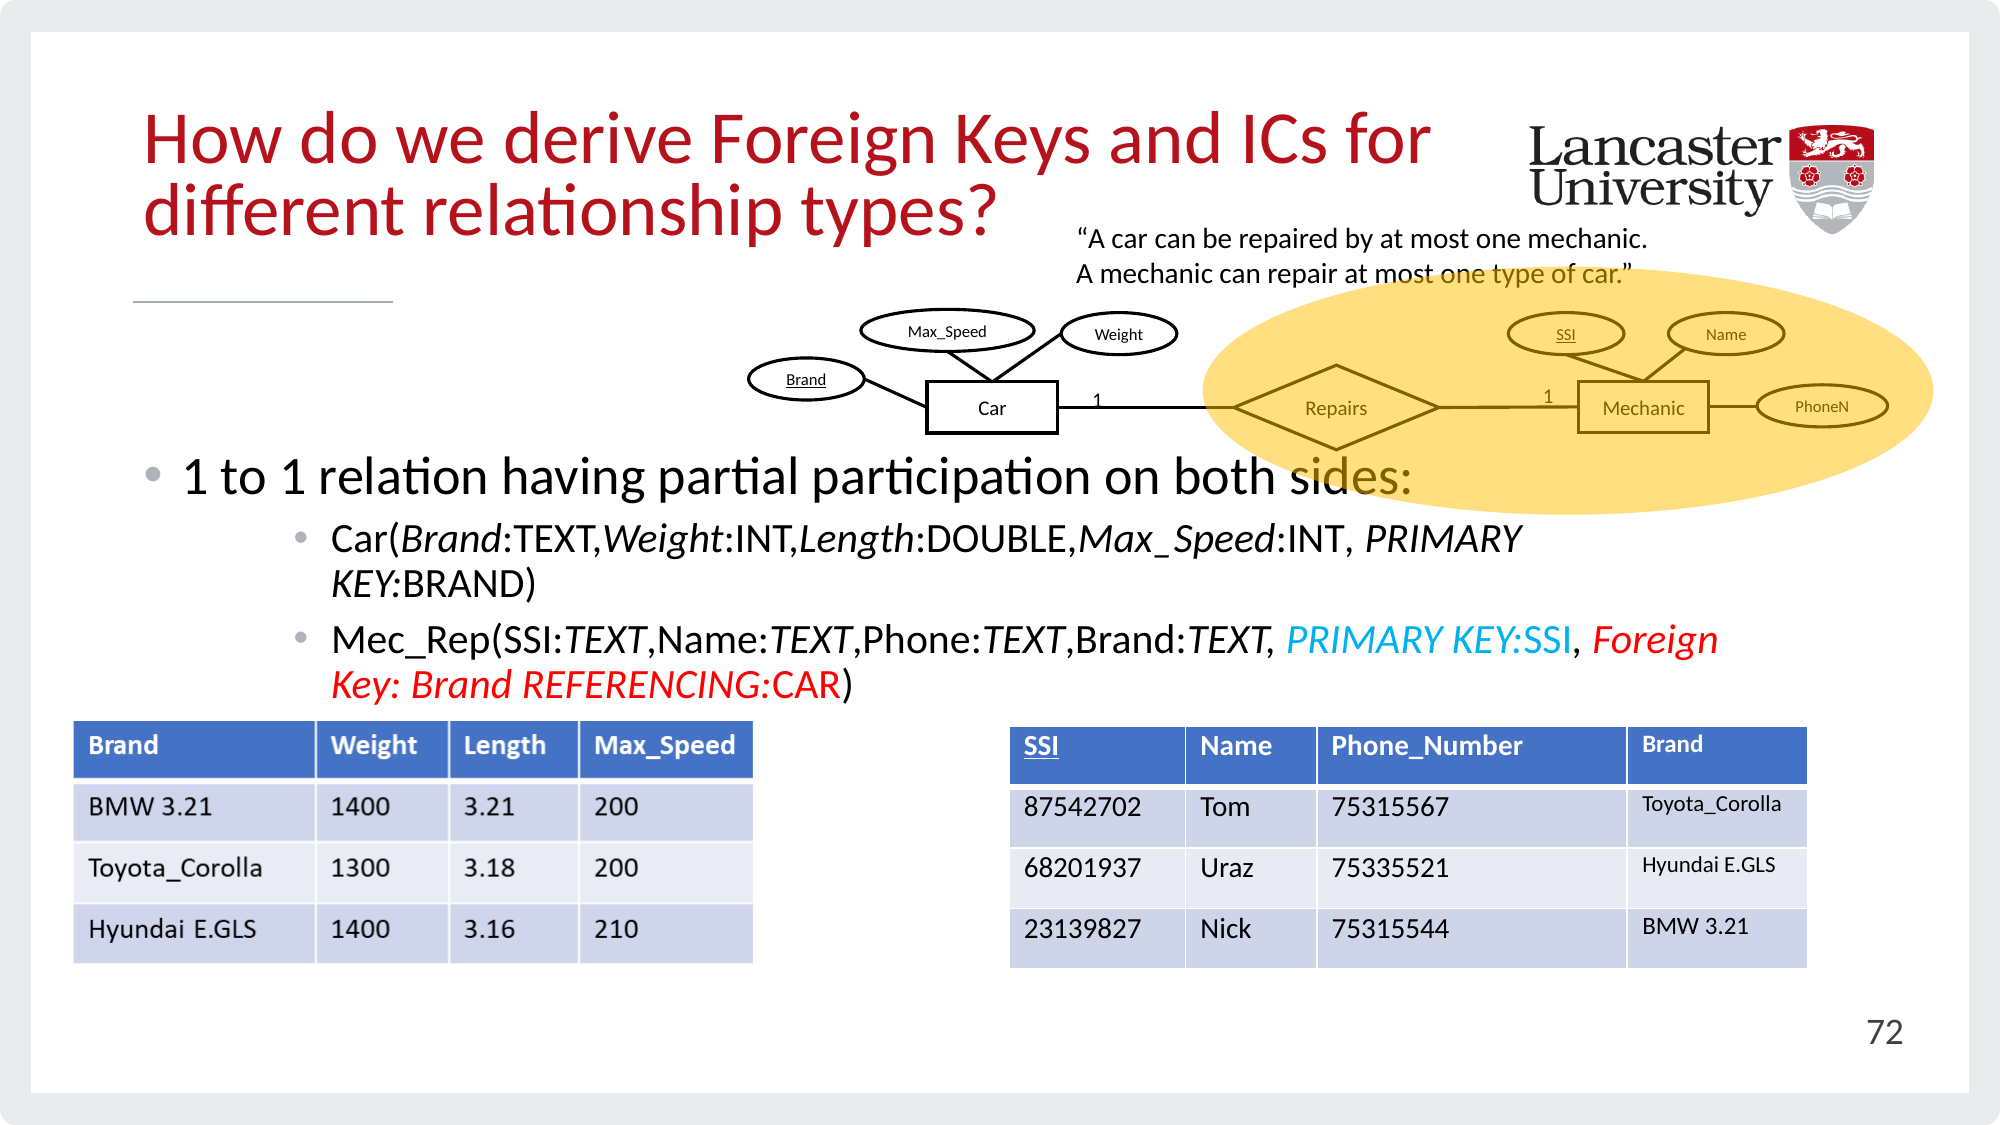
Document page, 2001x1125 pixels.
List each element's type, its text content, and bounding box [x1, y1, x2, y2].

table_cell Uraz [1186, 849, 1316, 908]
table_header Name [1186, 727, 1316, 784]
table_header Brand [1628, 727, 1807, 784]
table_cell 23139827 [1010, 909, 1185, 968]
text_box [1247, 330, 1934, 515]
slide_number 72 [1468, 999, 1919, 1060]
table_header SSI [1010, 727, 1185, 784]
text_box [748, 309, 1888, 450]
text_box “A car can be repaired by at most one mechanic. A mechanic can repair at most one type of car.” [1061, 212, 1669, 297]
table_cell 68201937 [1010, 849, 1185, 908]
text_box 1 to 1 relation having partial participation on both sides: Car(Brand:TEXT,Weight:INT,Length:DOUBLE,Max_Speed:INT, PRIMARY KEY:BRAND) Mec_Rep(SSI:TEXT,Name:TEXT,Phone:TEXT,Brand:TEXT, PRIMARY KEY:SSI, Foreign Key: Brand REFERENCING:CAR) [128, 440, 1738, 871]
table_cell Nick [1186, 909, 1316, 968]
text_box [1293, 266, 1843, 309]
table_cell Toyota_Corolla [1628, 790, 1807, 847]
table_cell 75335521 [1318, 849, 1626, 908]
table_cell BMW 3.21 [1628, 909, 1807, 968]
title How do we derive Foreign Keys and ICs for different relationship types? [128, 78, 1482, 279]
picture [71, 718, 758, 967]
table_cell Hyundai E.GLS [1628, 849, 1807, 908]
table_header Phone_Number [1318, 727, 1626, 784]
table_cell 75315567 [1318, 790, 1626, 847]
table_cell 87542702 [1010, 790, 1185, 847]
table_cell 75315544 [1318, 909, 1626, 968]
table_cell Tom [1186, 790, 1316, 847]
